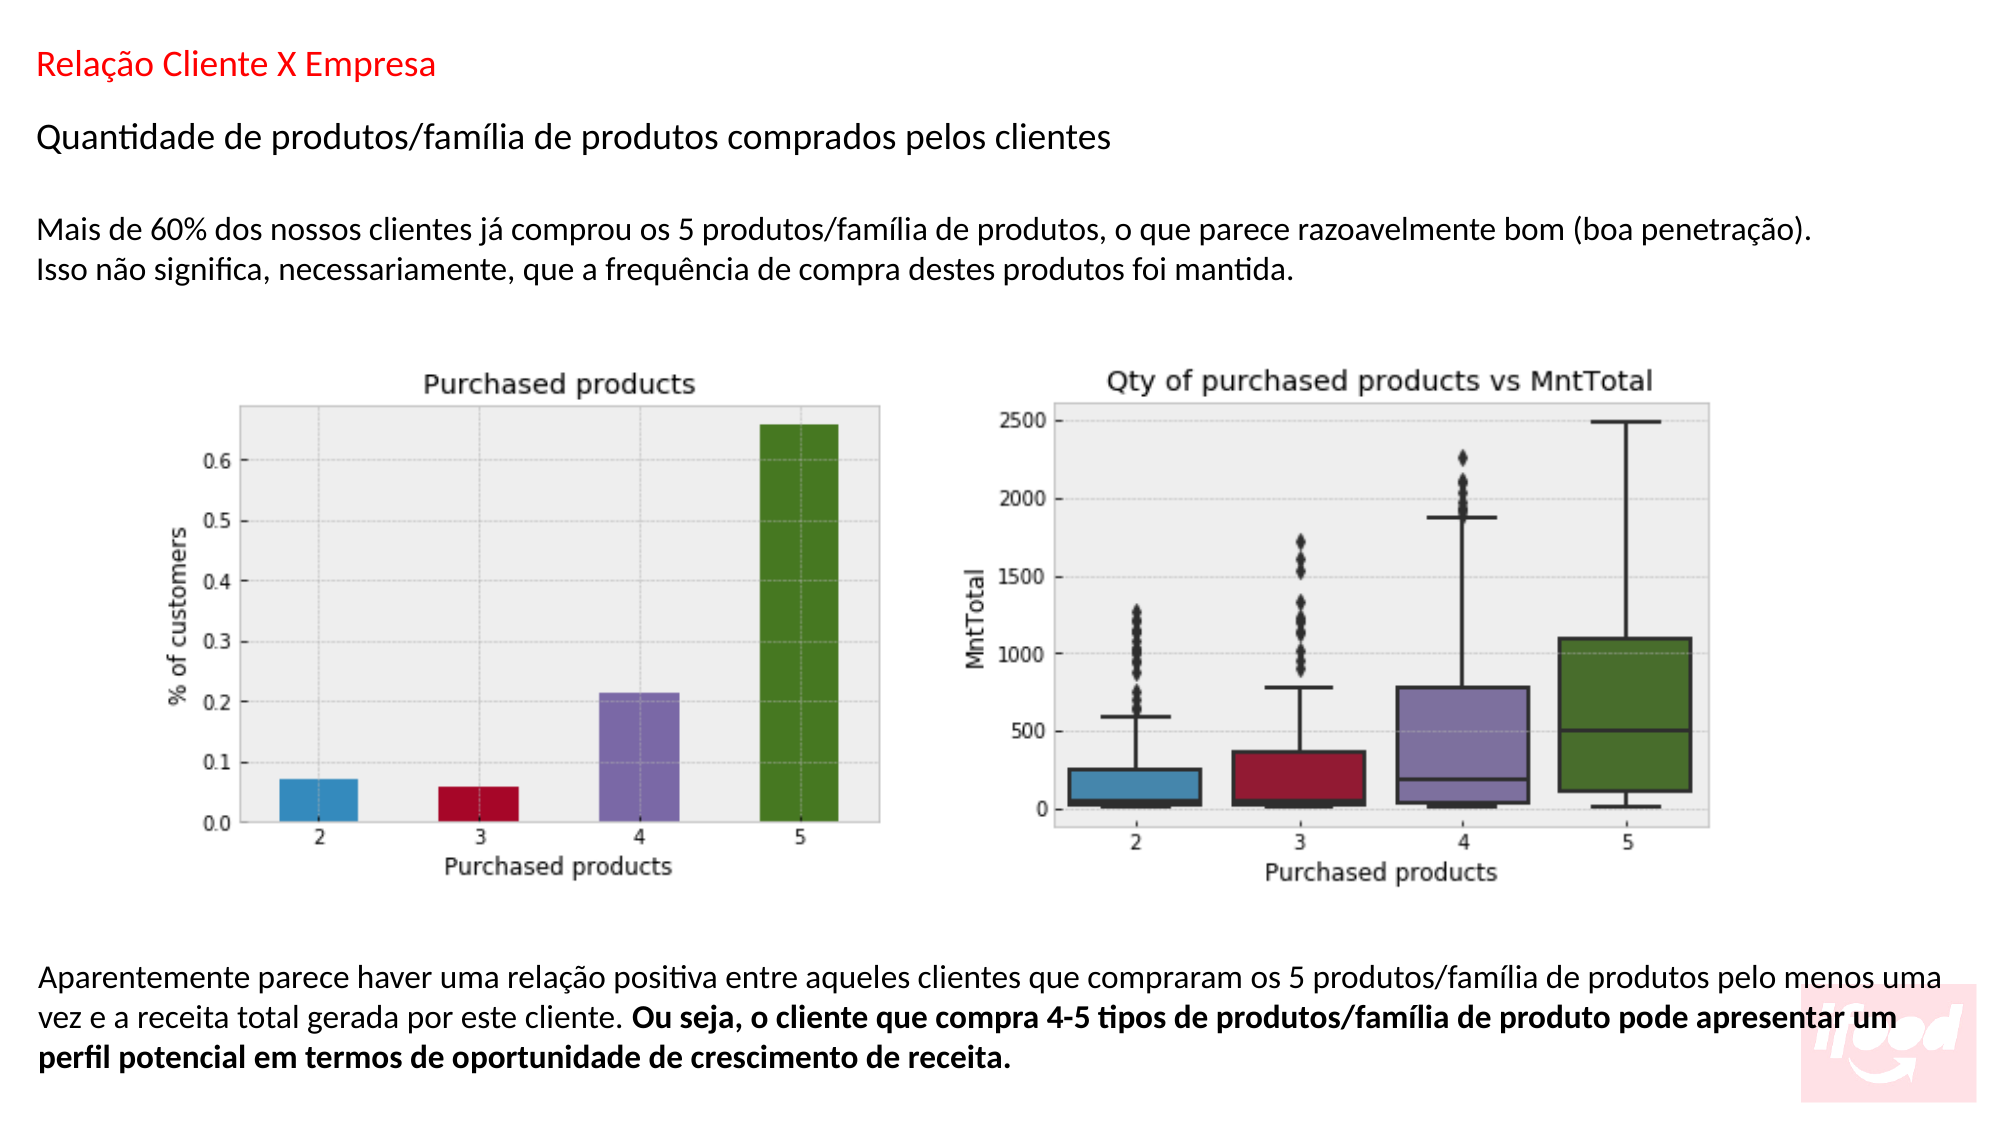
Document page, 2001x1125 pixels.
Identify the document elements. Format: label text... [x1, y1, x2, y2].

text_box Quantidade de produtos/família de produtos comprados pelos clientes [21, 104, 1435, 165]
picture [146, 352, 902, 883]
picture [941, 352, 1728, 897]
text_box Aparentemente parece haver uma relação positiva entre aqueles clientes que compraram os 5 produtos/família de produtos pelo menos uma vez e a receita total gerada por este cliente. Ou seja, o cliente que compra 4-5 tipos de produtos/família de produto pode apresentar um perfil potencial em termos de oportunidade de crescimento de receita. [23, 947, 1985, 1083]
text_box Relação Cliente X Empresa [21, 31, 1435, 92]
text_box Mais de 60% dos nossos clientes já comprou os 5 produtos/família de produtos, o que parece razoavelmente bom (boa penetração). Isso não significa, necessariamente, que a frequência de compra destes produtos foi mantida. [21, 199, 1861, 295]
picture [1799, 983, 1977, 1104]
